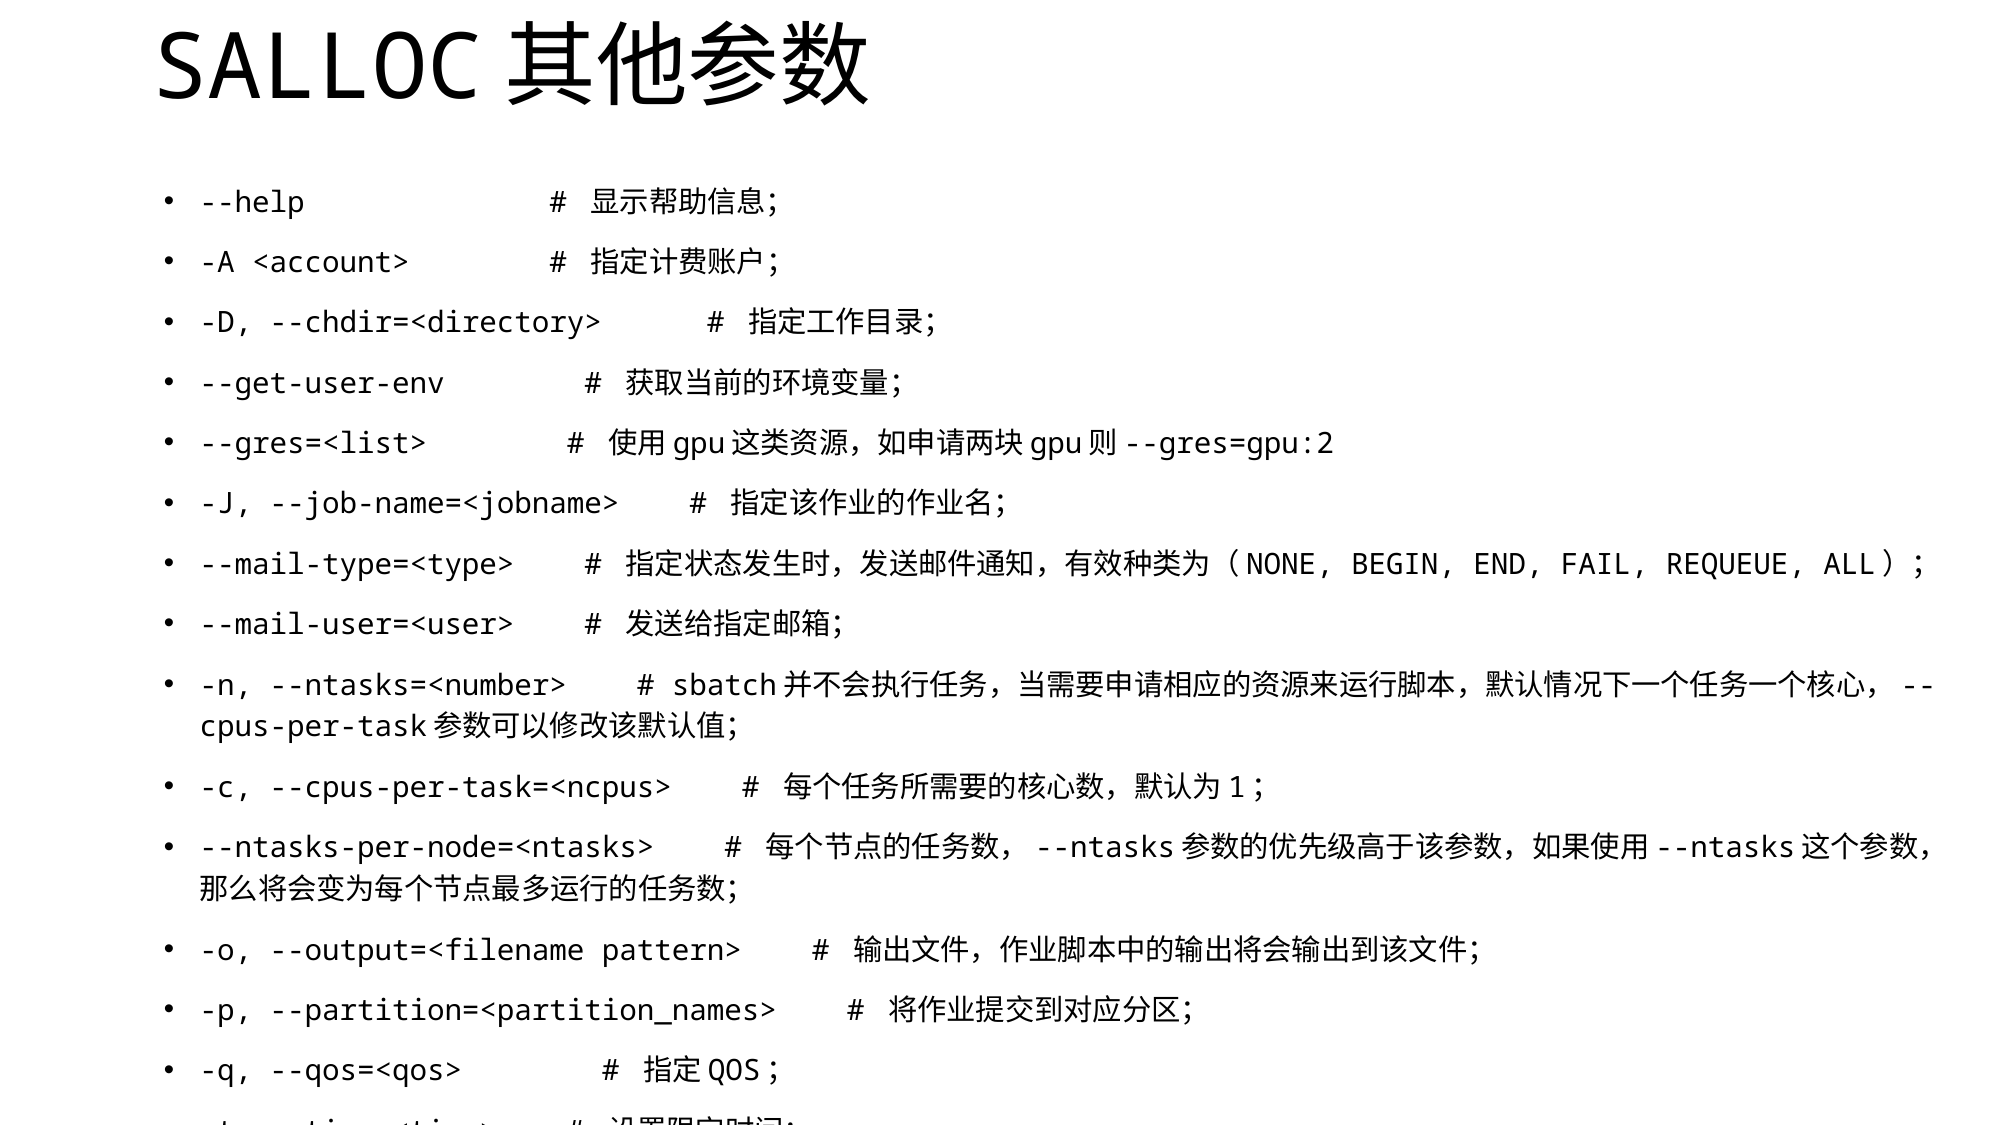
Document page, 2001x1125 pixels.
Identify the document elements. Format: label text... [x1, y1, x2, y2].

title SALLOC其他参数 [137, 3, 1863, 135]
list --help # 显示帮助信息； -A <account> # 指定计费账户； -D, --chdir=<directory> # 指定工作目录； --get-user-env # 获取当前的环境变量； --gres=<list> # 使用gpu这类资源，如申请两块gpu则--gres=gpu:2 -J, --job-name=<jobname> # 指定该作业的作业名； --mail-type=<type> # 指定状态发生时，发送邮件通知，有效种类为（NONE, BEGIN, END, FAIL, REQUEUE, ALL）； --mail-user=<user> # 发送给指定邮箱； -n, --ntasks=<number> # sbatch并不会执行任务，当需要申请相应的资源来运行脚本，默认情况下一个任务一个核心，--cpus-per-task参数可以修改该默认值； -c, --cpus-per-task=<ncpus> # 每个任务所需要的核心数，默认为1； --ntasks-per-node=<ntasks> # 每个节点的任务数，--ntasks参数的优先级高于该参数，如果使用--ntasks这个参数，那么将会变为每个节点最多运行的任务数； -o, --output=<filename pattern> # 输出文件，作业脚本中的输出将会输出到该文件； -p, --partition=<partition_names> # 将作业提交到对应分区； -q, --qos=<qos> # 指定QOS； -t, --time=<time> # 设置限定时间； [149, 168, 1987, 1125]
